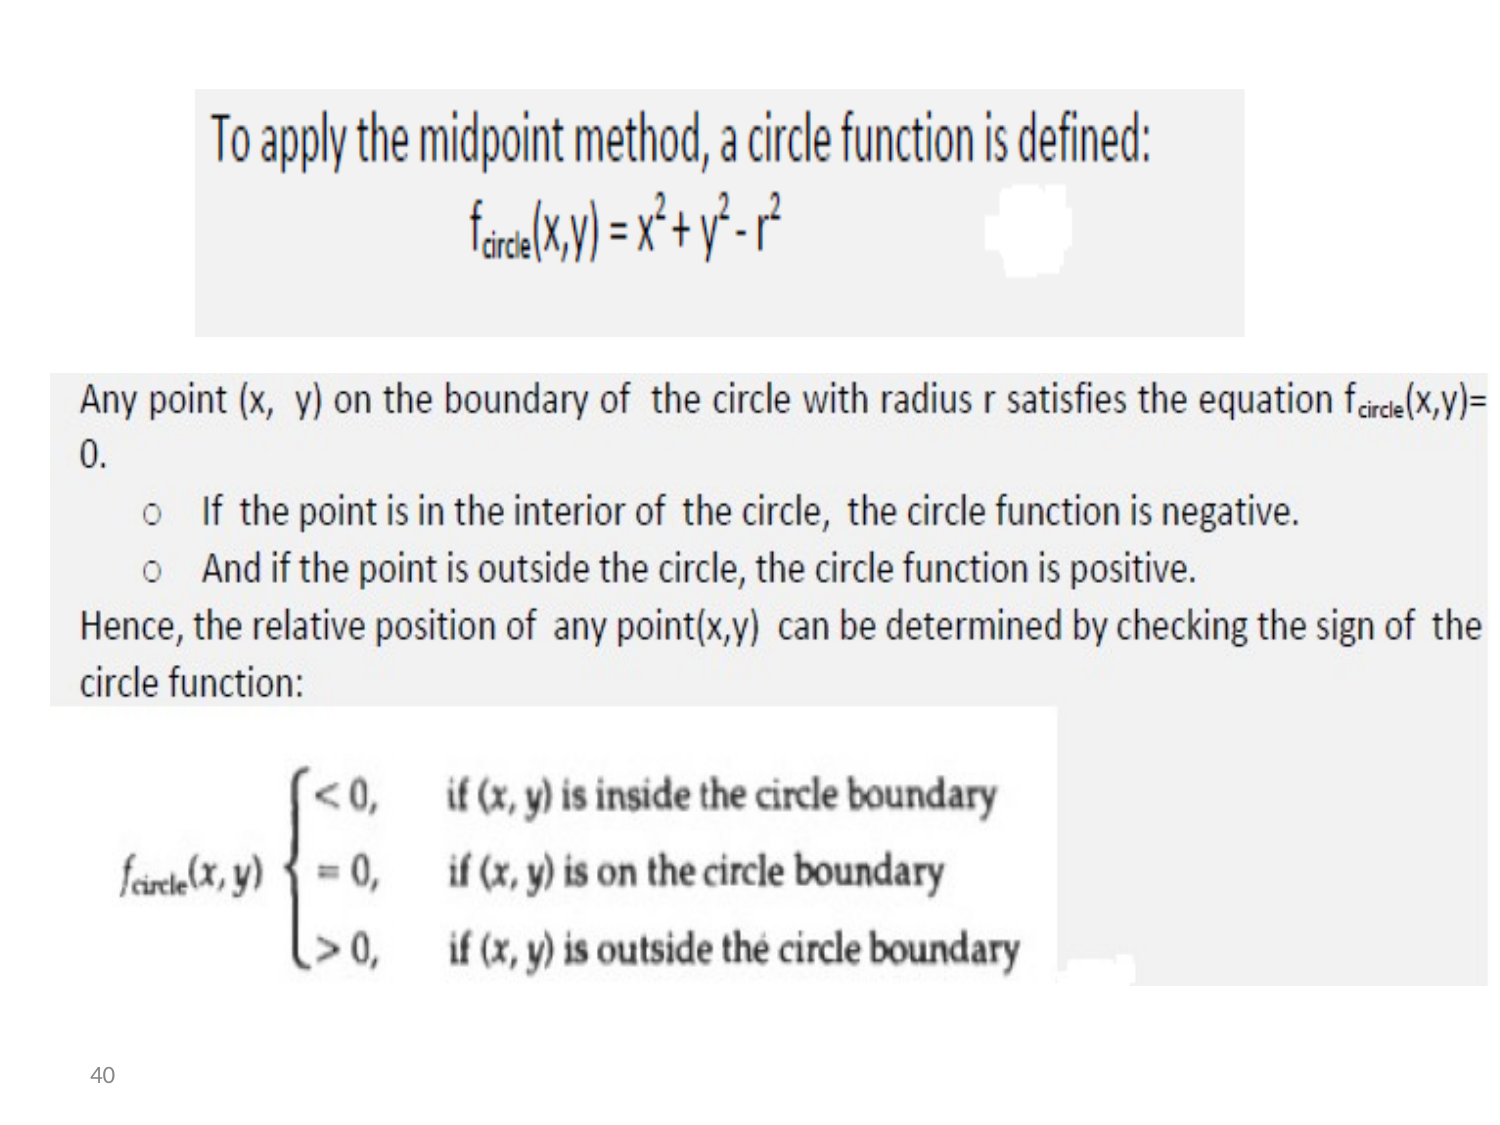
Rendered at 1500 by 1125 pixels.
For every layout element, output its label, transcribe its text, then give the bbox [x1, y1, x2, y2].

text_box 40 [37, 474, 1488, 1088]
text_box [50, 373, 1500, 986]
text_box [194, 89, 1245, 337]
